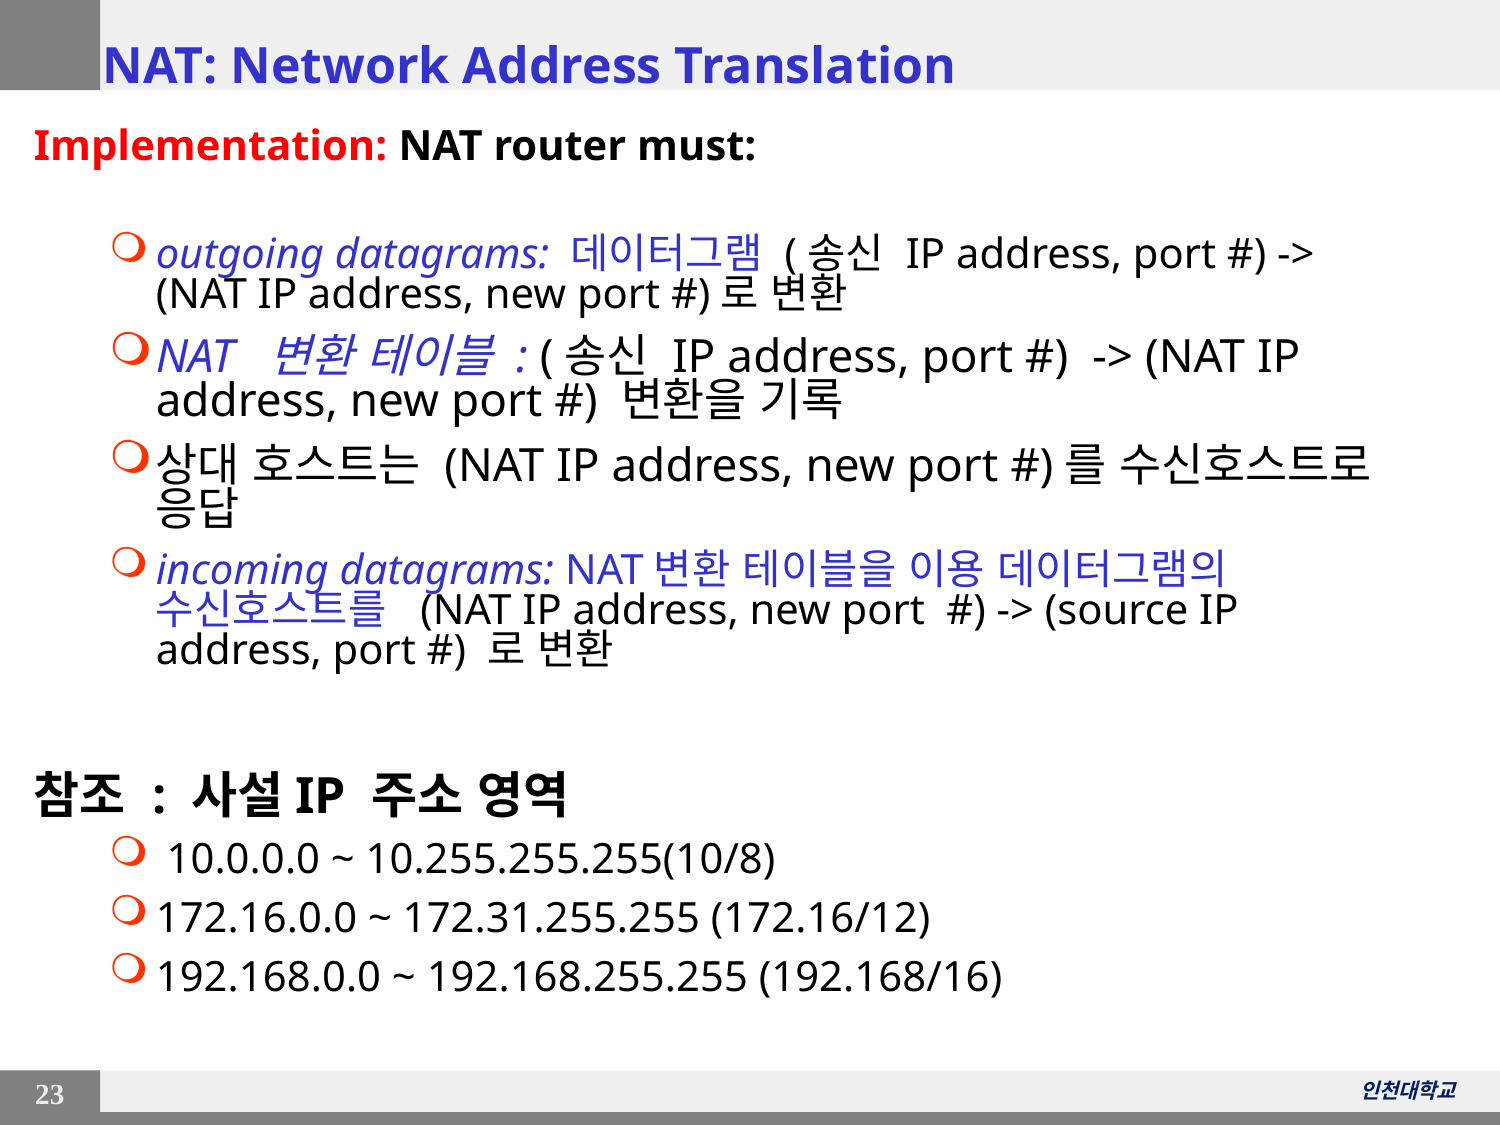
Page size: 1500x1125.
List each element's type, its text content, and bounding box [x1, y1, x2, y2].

title NAT: Network Address Translation [87, 25, 1395, 102]
list Implementation: NAT router must: outgoing datagrams: 데이터그램 (송신 IP address, port #) -> (NAT IP address, new port #)로 변환 NAT 변환 테이블 : (송신 IP address, port #) -> (NAT IP address, new port #) 변환을 기록 상대 호스트는 (NAT IP address, new port #)를 수신호스트로 응답 incoming datagrams: NAT변환 테이블을 이용 데이터그램의 수신호스트를 (NAT IP address, new port #) -> (source IP address, port #) 로 변환 참조 : 사설IP 주소 영역 10.0.0.0 ~ 10.255.255.255(10/8) 172.16.0.0 ~ 172.31.255.255 (172.16/12) 192.168.0.0 ~ 192.168.255.255 (192.168/16) [19, 120, 1426, 886]
